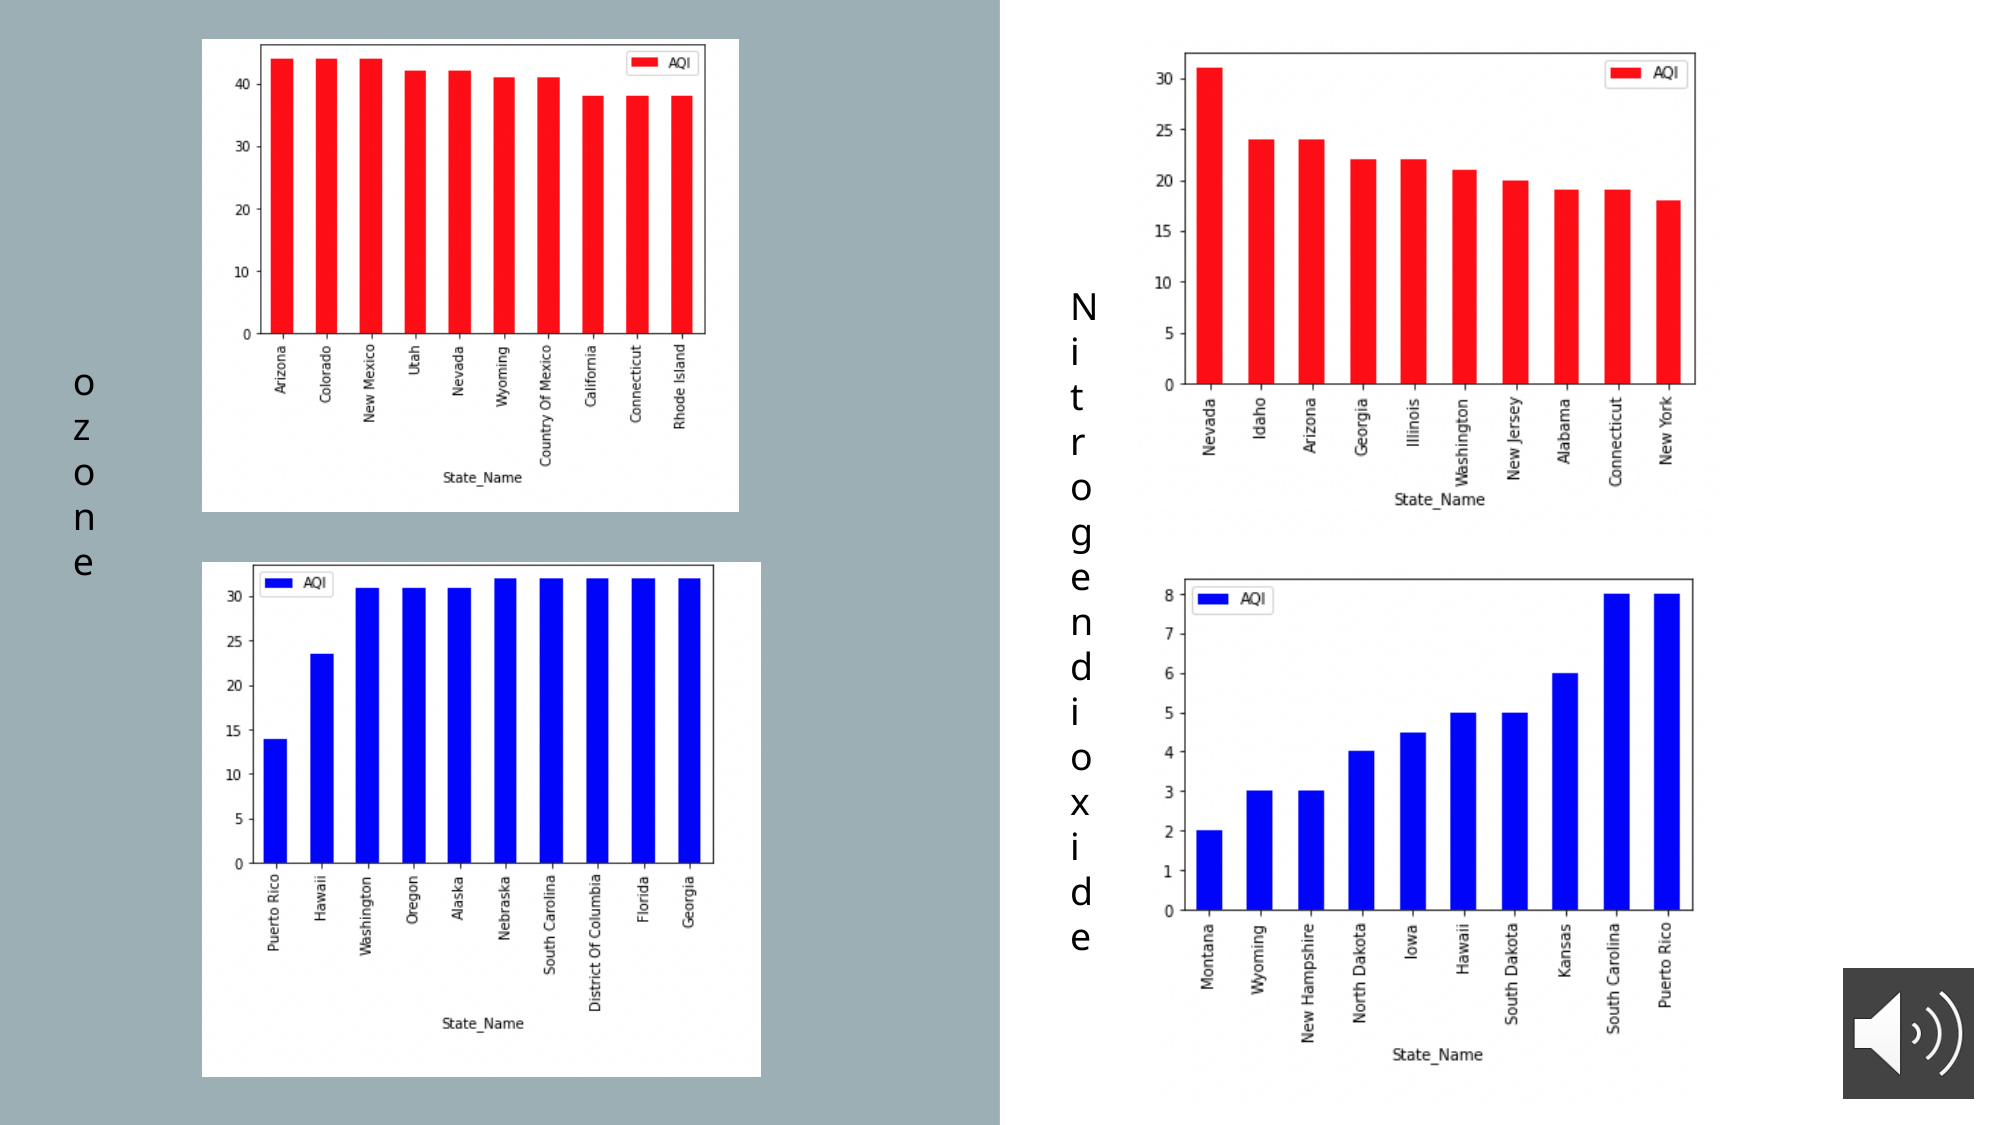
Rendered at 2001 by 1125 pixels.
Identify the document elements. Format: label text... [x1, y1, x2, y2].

text_box ozone [58, 350, 109, 591]
picture [1841, 966, 1975, 1100]
picture [1148, 562, 1709, 1108]
text_box [999, 0, 2000, 1125]
picture [202, 562, 761, 1077]
picture [1136, 39, 1722, 536]
text_box Nitrogen dioxide [1055, 275, 1093, 966]
picture [202, 39, 739, 512]
